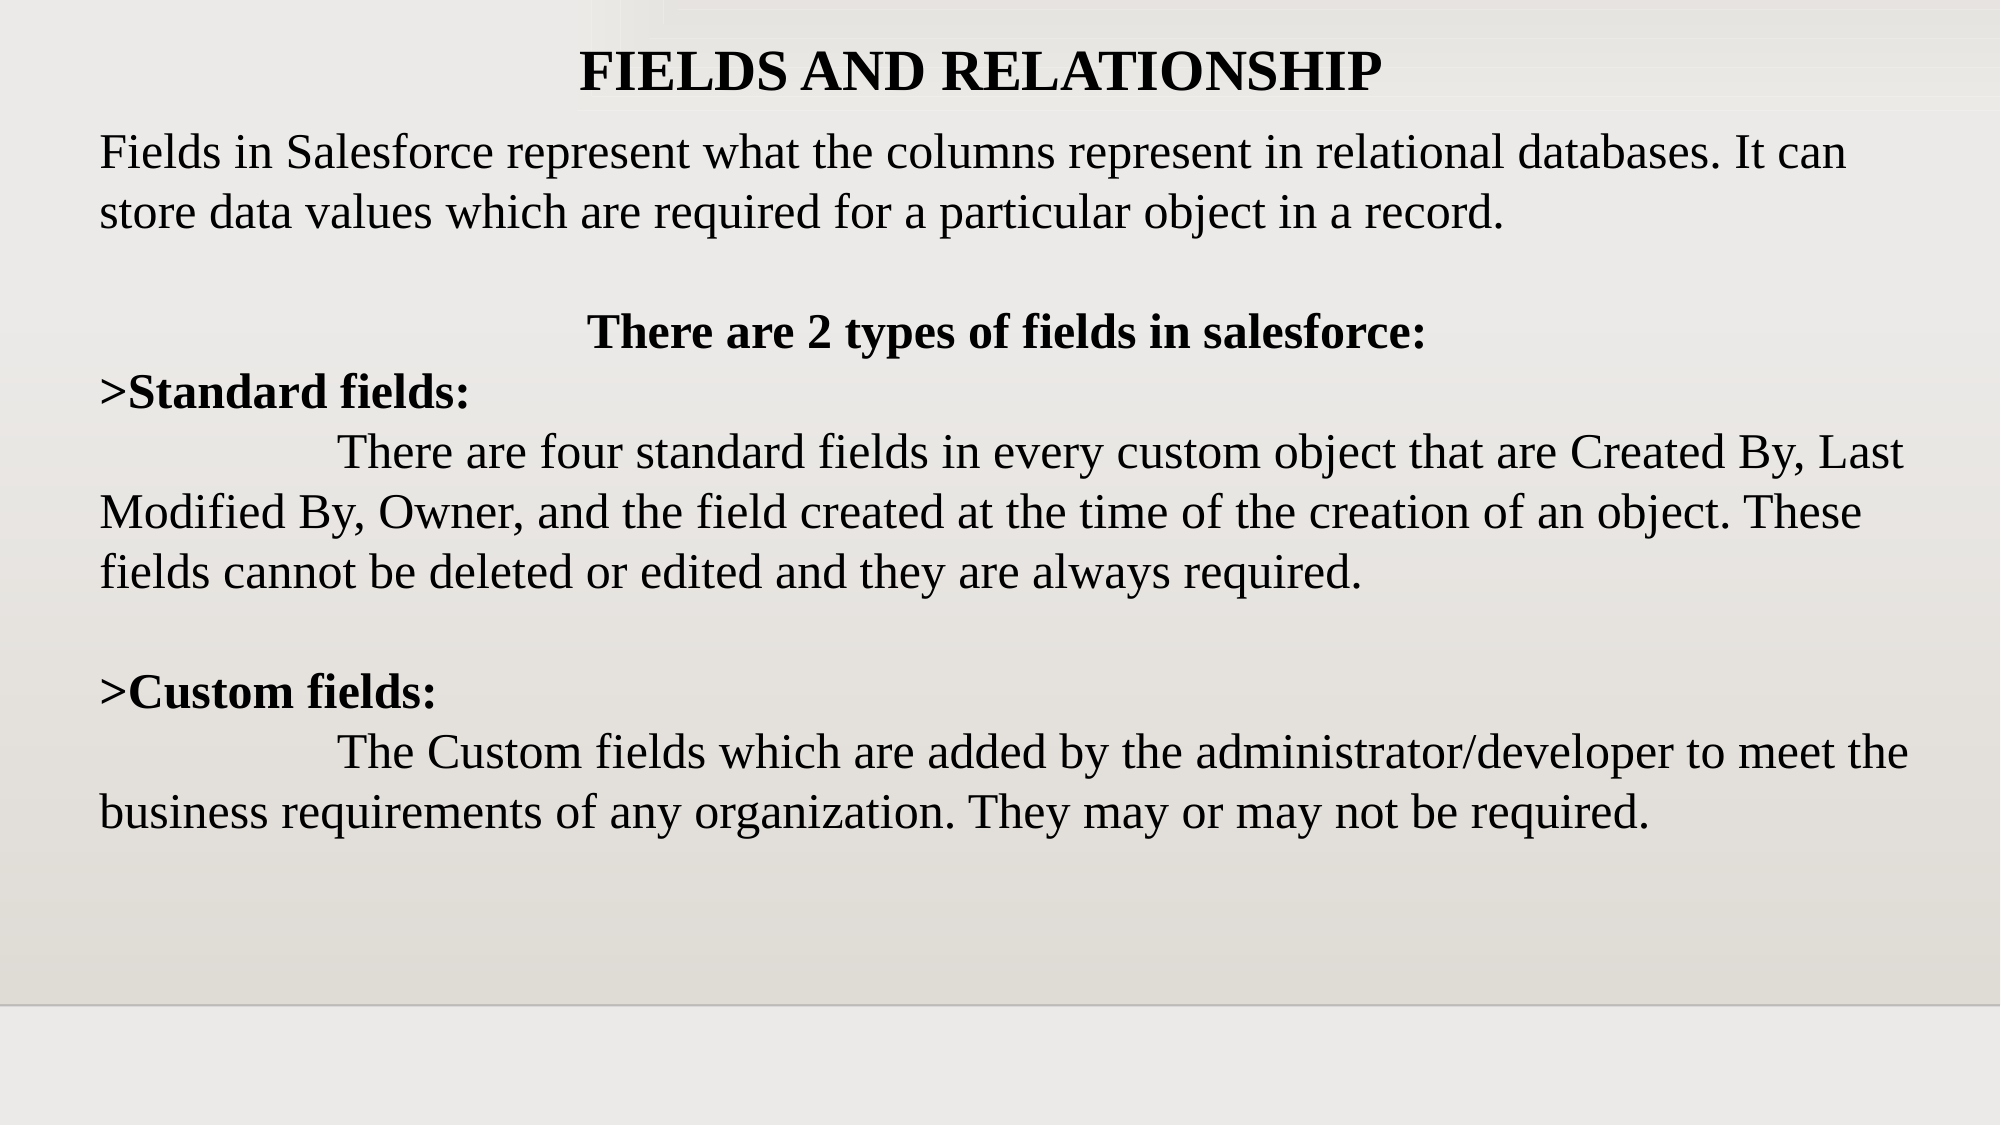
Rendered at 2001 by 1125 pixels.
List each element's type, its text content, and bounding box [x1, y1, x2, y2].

text_box Fields in Salesforce represent what the columns represent in relational databases. It can store data values which are required for a particular object in a record. There are 2 types of fields in salesforce: >Standard fields: There are four standard fields in every custom object that are Created By, Last Modified By, Owner, and the field created at the time of the creation of an object. These fields cannot be deleted or edited and they are always required. >Custom fields: The Custom fields which are added by the administrator/developer to meet the business requirements of any organization. They may or may not be required. [84, 110, 1938, 846]
text_box FIELDS AND RELATIONSHIP [564, 24, 1958, 110]
